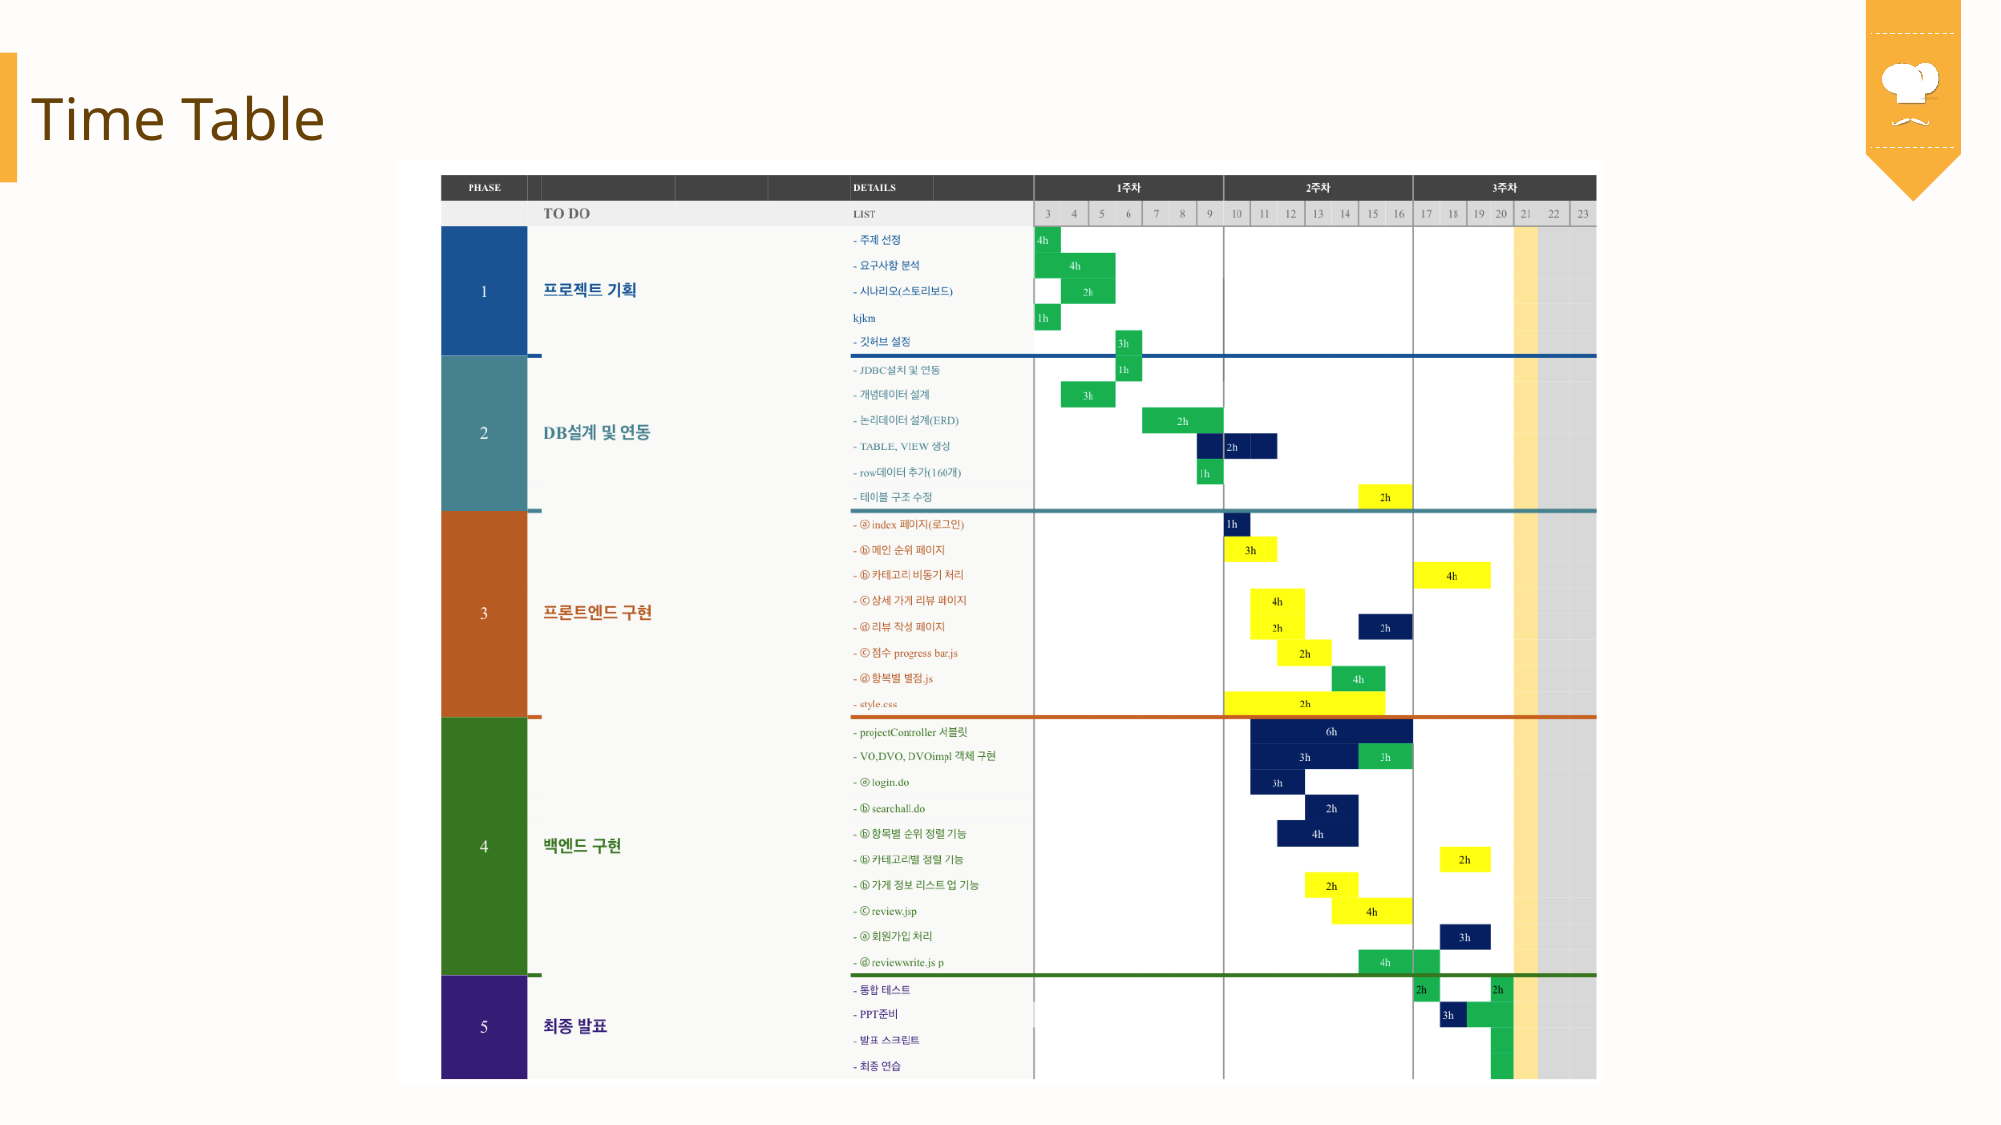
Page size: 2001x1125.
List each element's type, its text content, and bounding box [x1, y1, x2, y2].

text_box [1865, 0, 1961, 202]
text_box [0, 52, 18, 183]
text_box Time Table [17, 74, 389, 160]
picture [398, 160, 1602, 1084]
